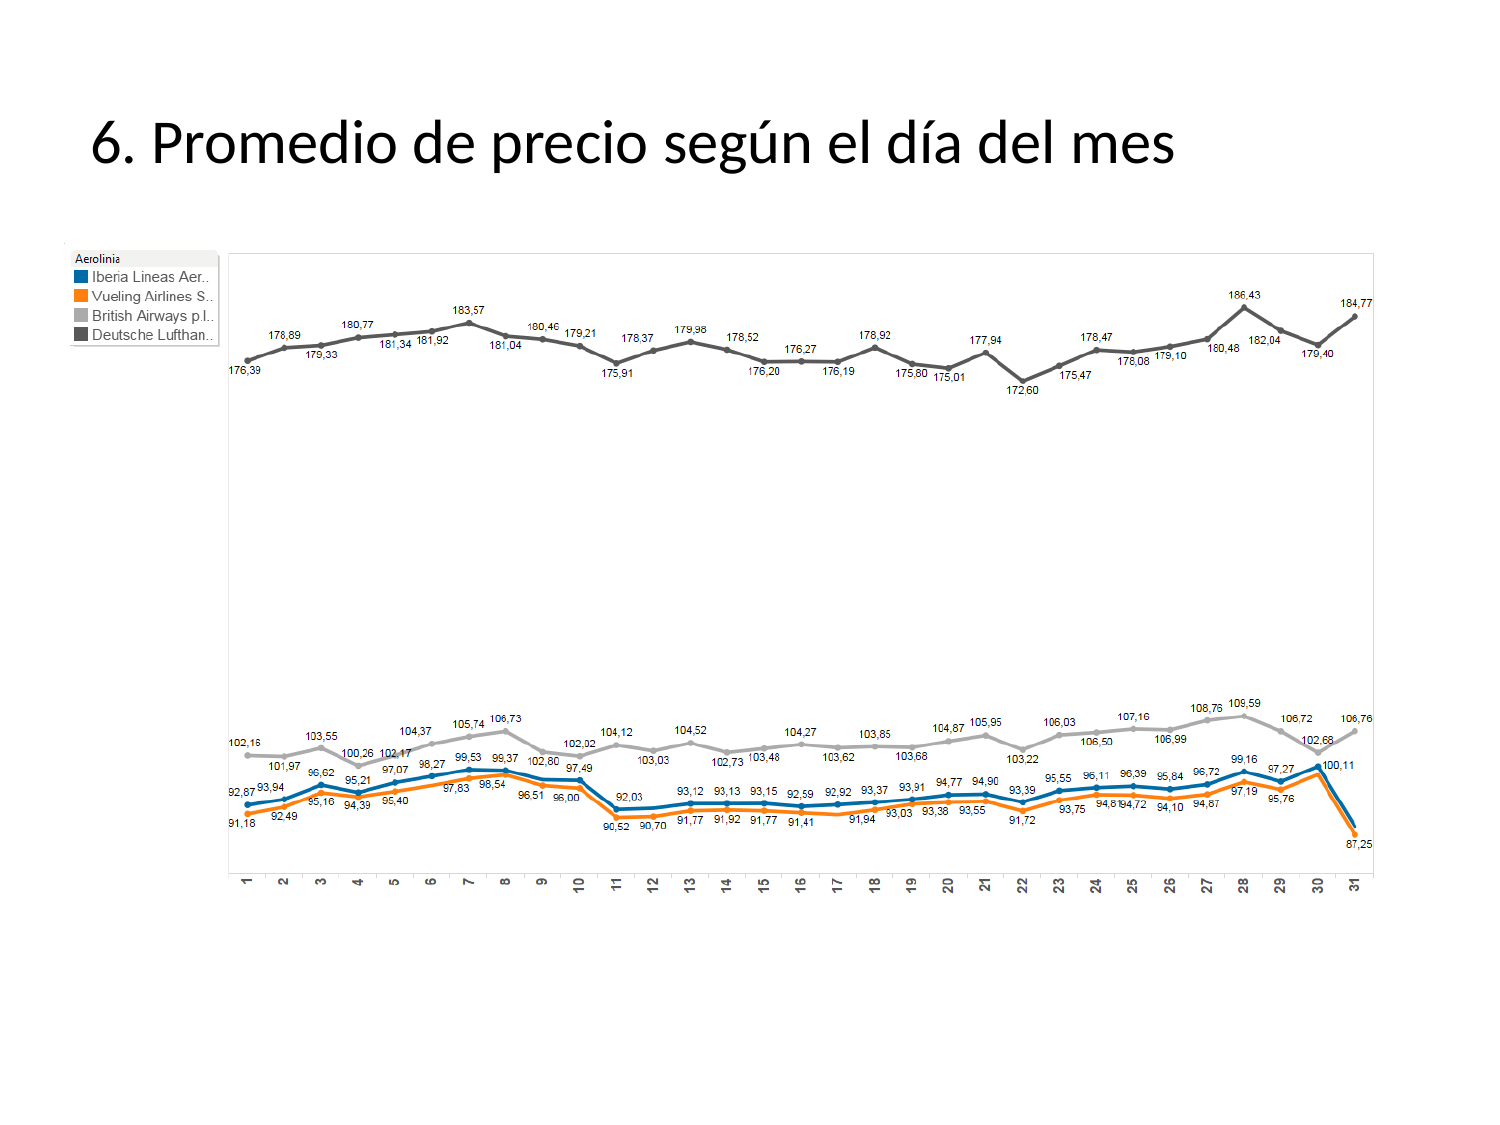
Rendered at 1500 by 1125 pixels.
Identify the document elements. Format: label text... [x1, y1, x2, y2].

picture [64, 243, 1383, 940]
title 6. Promedio de precio según el día del mes [75, 45, 1425, 233]
